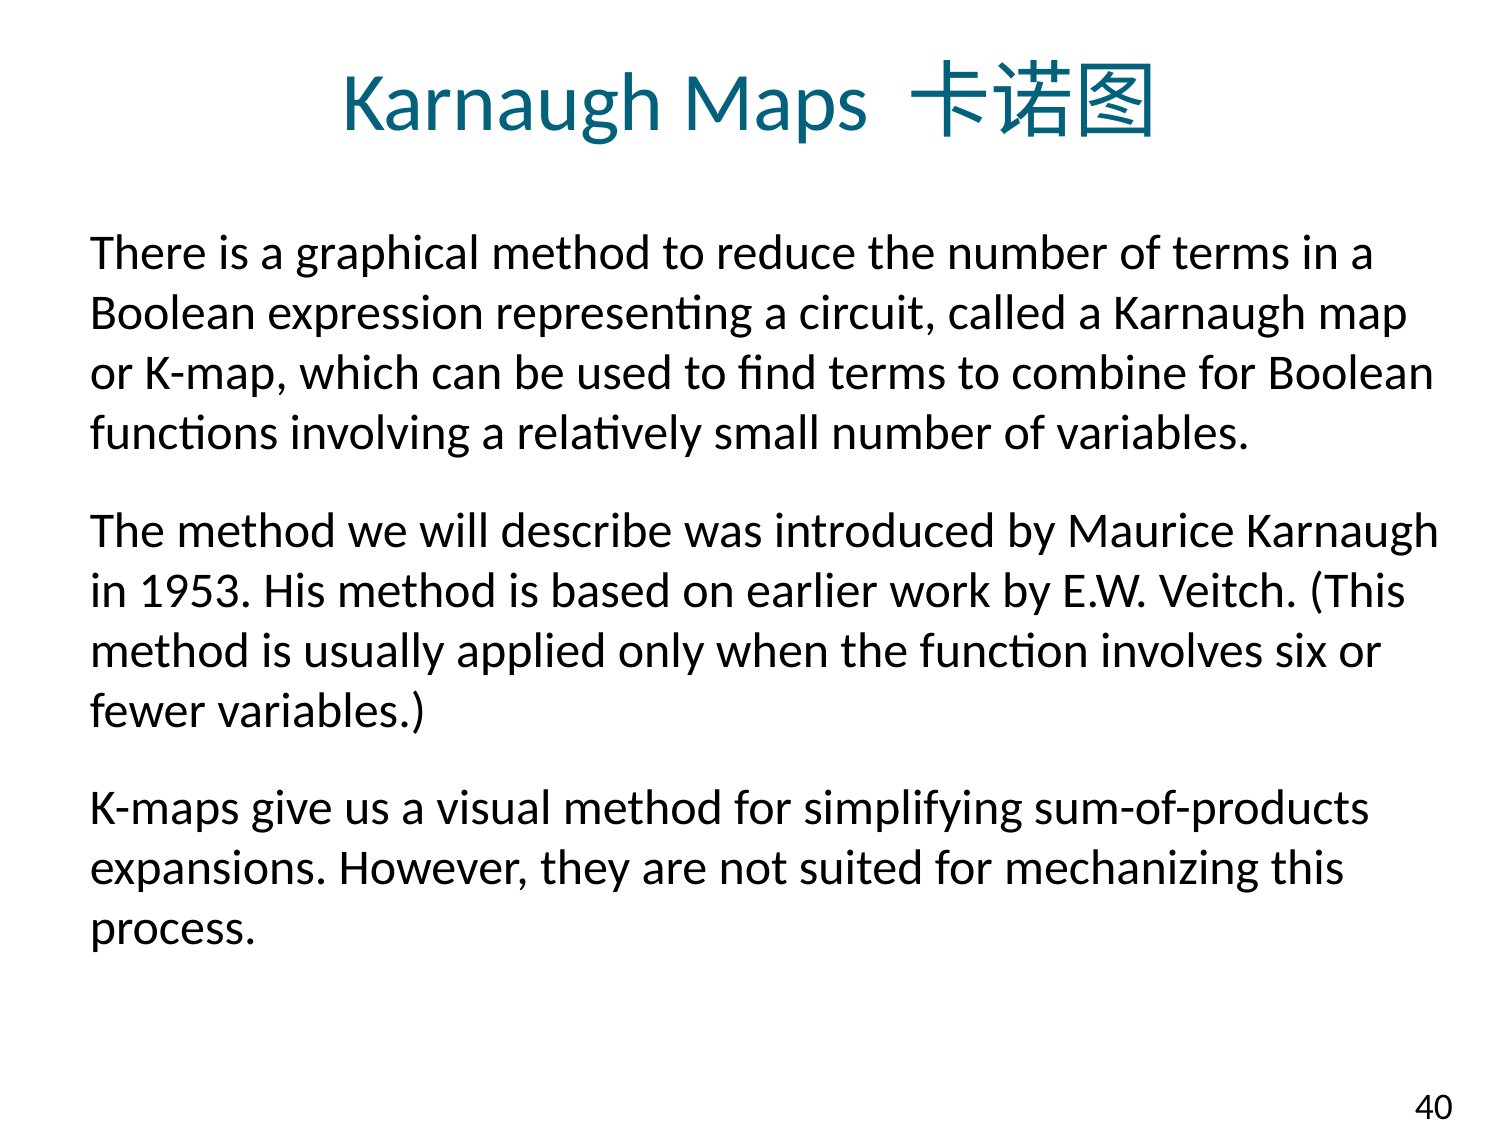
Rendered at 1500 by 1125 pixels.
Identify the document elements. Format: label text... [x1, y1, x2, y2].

list There is a graphical method to reduce the number of terms in a Boolean expression representing a circuit, called a Karnaugh map or K-map, which can be used to find terms to combine for Boolean functions involving a relatively small number of variables. The method we will describe was introduced by Maurice Karnaugh in 1953. His method is based on earlier work by E.W. Veitch. (This method is usually applied only when the function involves six or fewer variables.) K-maps give us a visual method for simplifying sum-of-products expansions. However, they are not suited for mechanizing this process. [75, 212, 1463, 863]
title Karnaugh Maps 卡诺图 [0, 0, 1500, 195]
